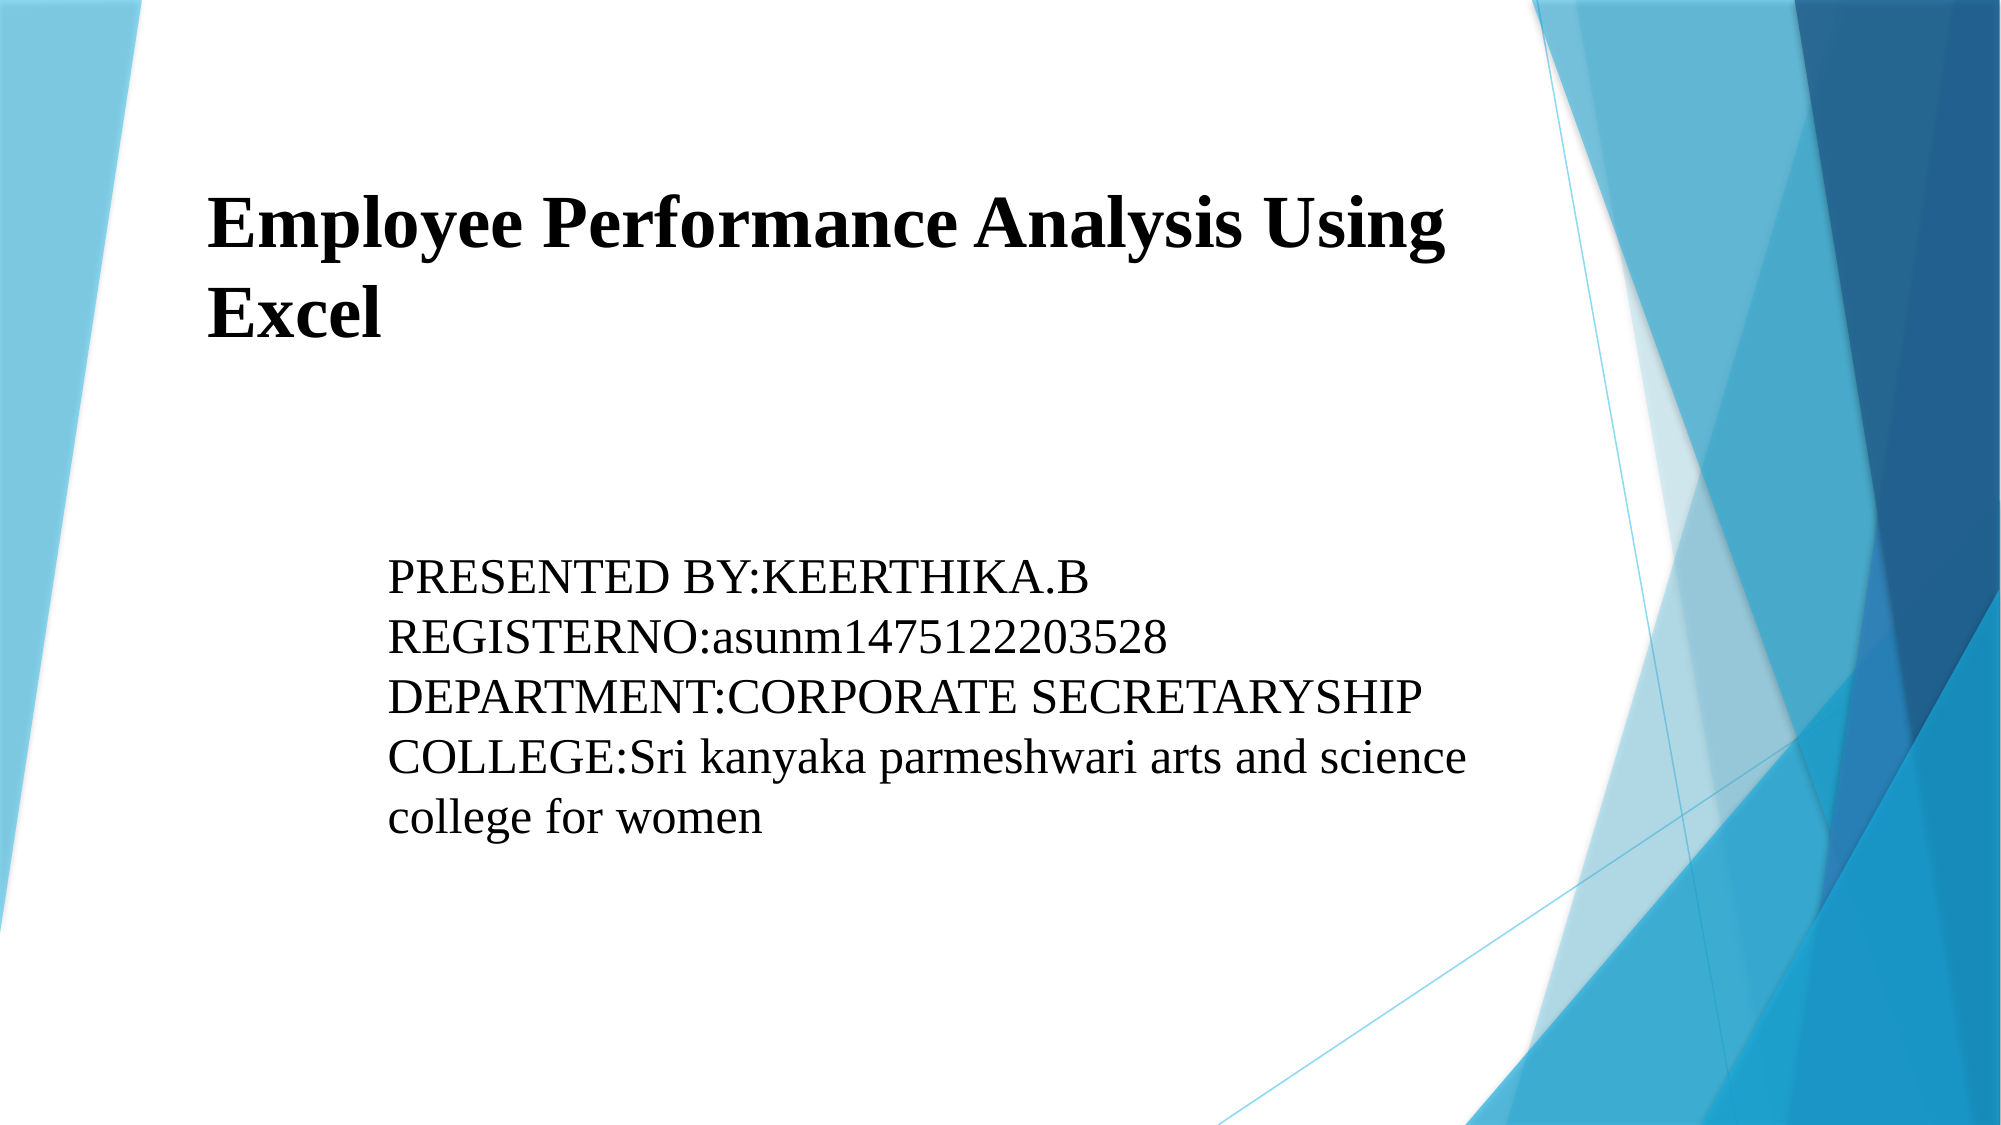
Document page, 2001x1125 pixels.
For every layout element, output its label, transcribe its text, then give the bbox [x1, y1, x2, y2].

title Employee Performance Analysis Using Excel [192, 90, 1467, 361]
text_box PRESENTED BY:KEERTHIKA.B REGISTERNO:asunm1475122203528 DEPARTMENT:CORPORATE SECRETARYSHIP COLLEGE:Sri kanyaka parmeshwari arts and science college for women [372, 535, 1623, 851]
